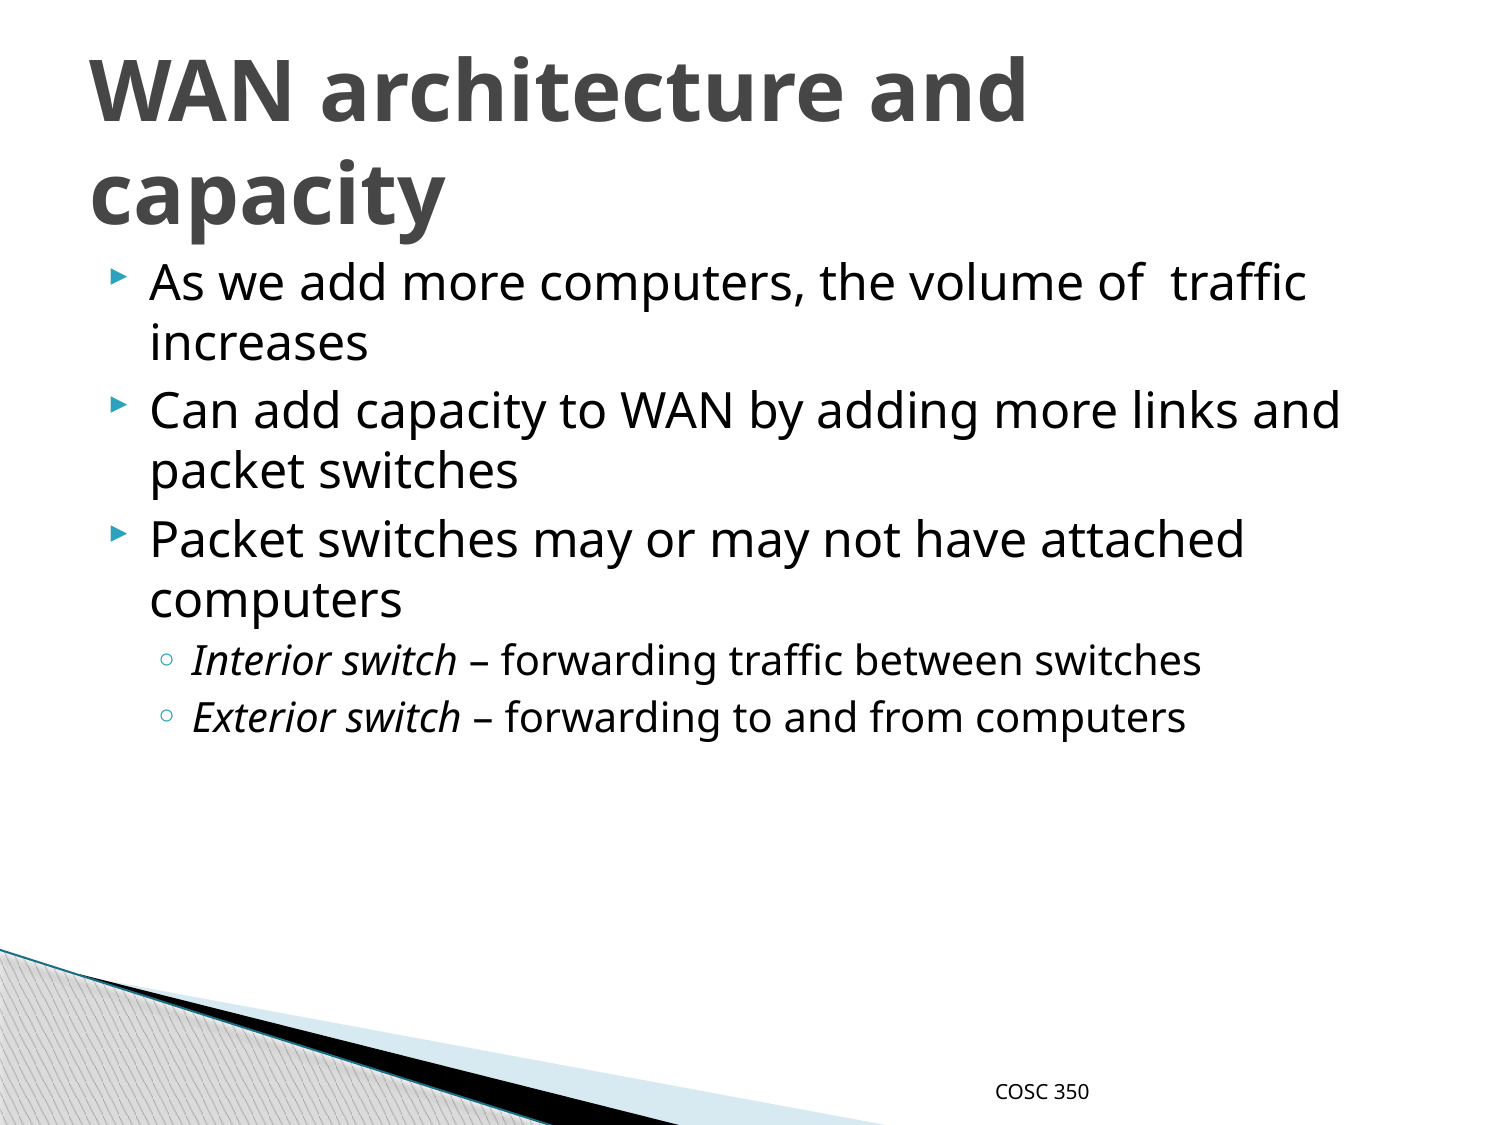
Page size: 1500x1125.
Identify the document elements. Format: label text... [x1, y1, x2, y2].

footer COSC 350 [718, 1051, 1105, 1112]
list As we add more computers, the volume of traffic increases Can add capacity to WAN by adding more links and packet switches Packet switches may or may not have attached computers Interior switch – forwarding traffic between switches Exterior switch – forwarding to and from computers [75, 242, 1425, 986]
title WAN architecture and capacity [75, 45, 1425, 233]
